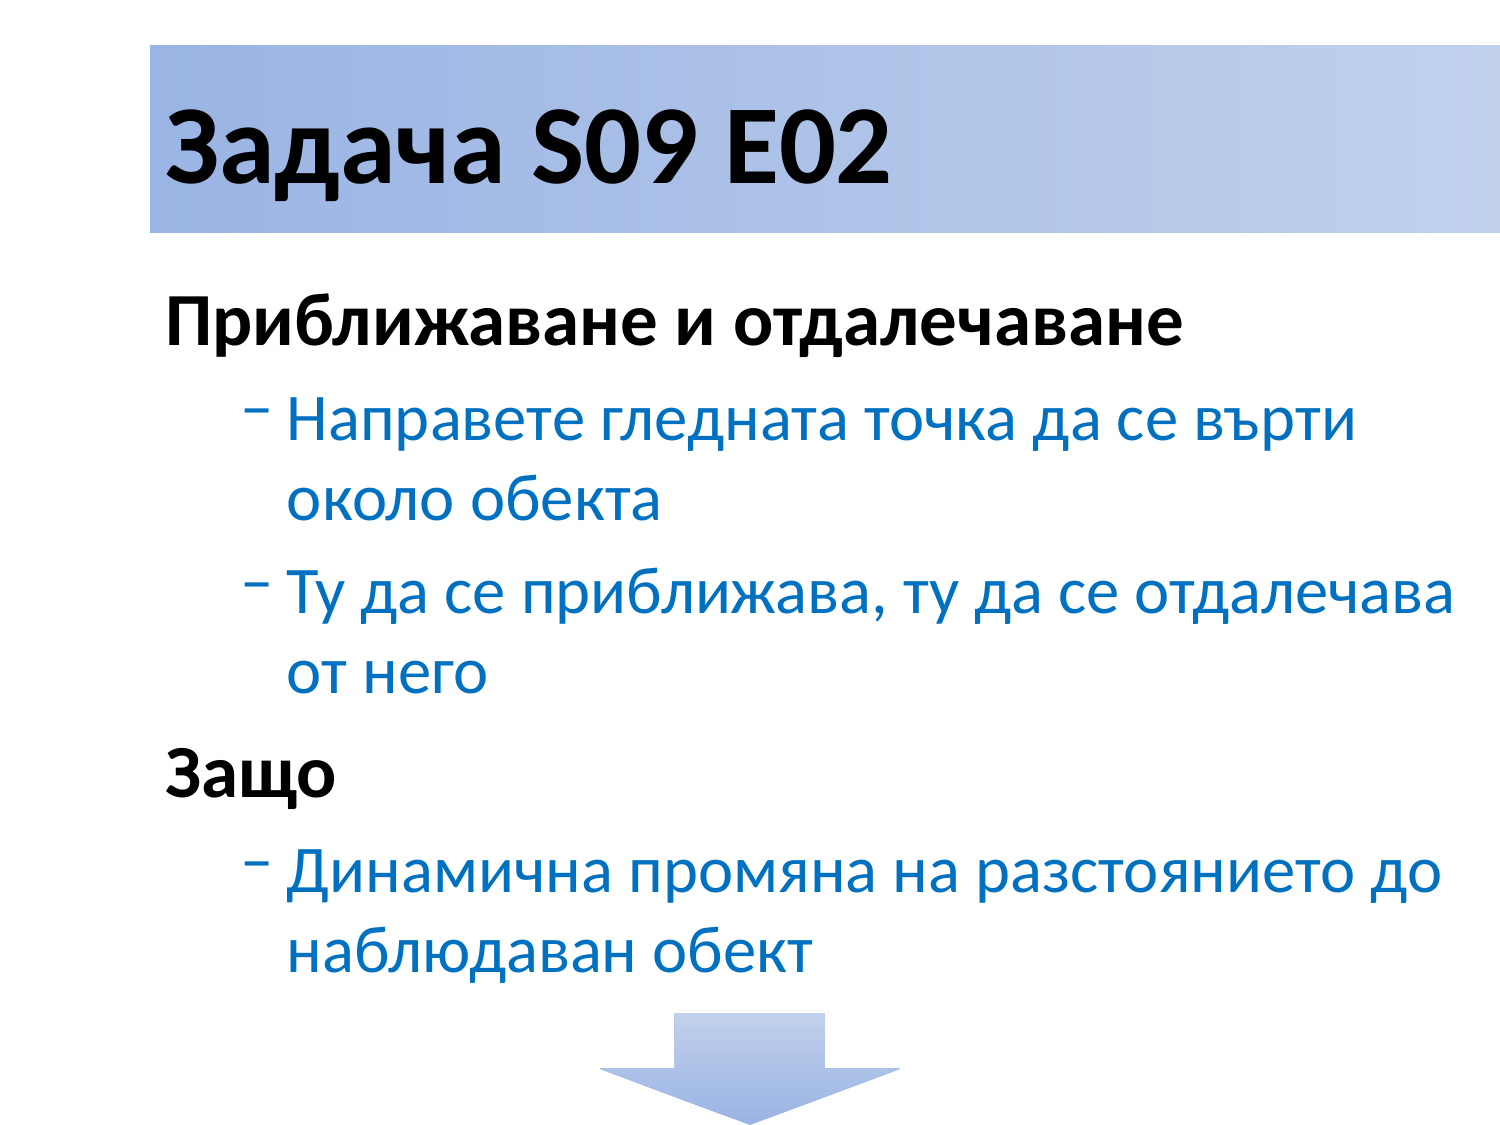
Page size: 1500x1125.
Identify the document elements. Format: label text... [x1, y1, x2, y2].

title Задача S09 E02 [150, 45, 1500, 233]
text_box [597, 1010, 903, 1125]
list Приближаване и отдалечаване Направете гледната точка да се върти около обекта Ту да се приближава, ту да се отдалечава от него Защо Динамична промяна на разстоянието до наблюдаван обект [150, 262, 1500, 1100]
